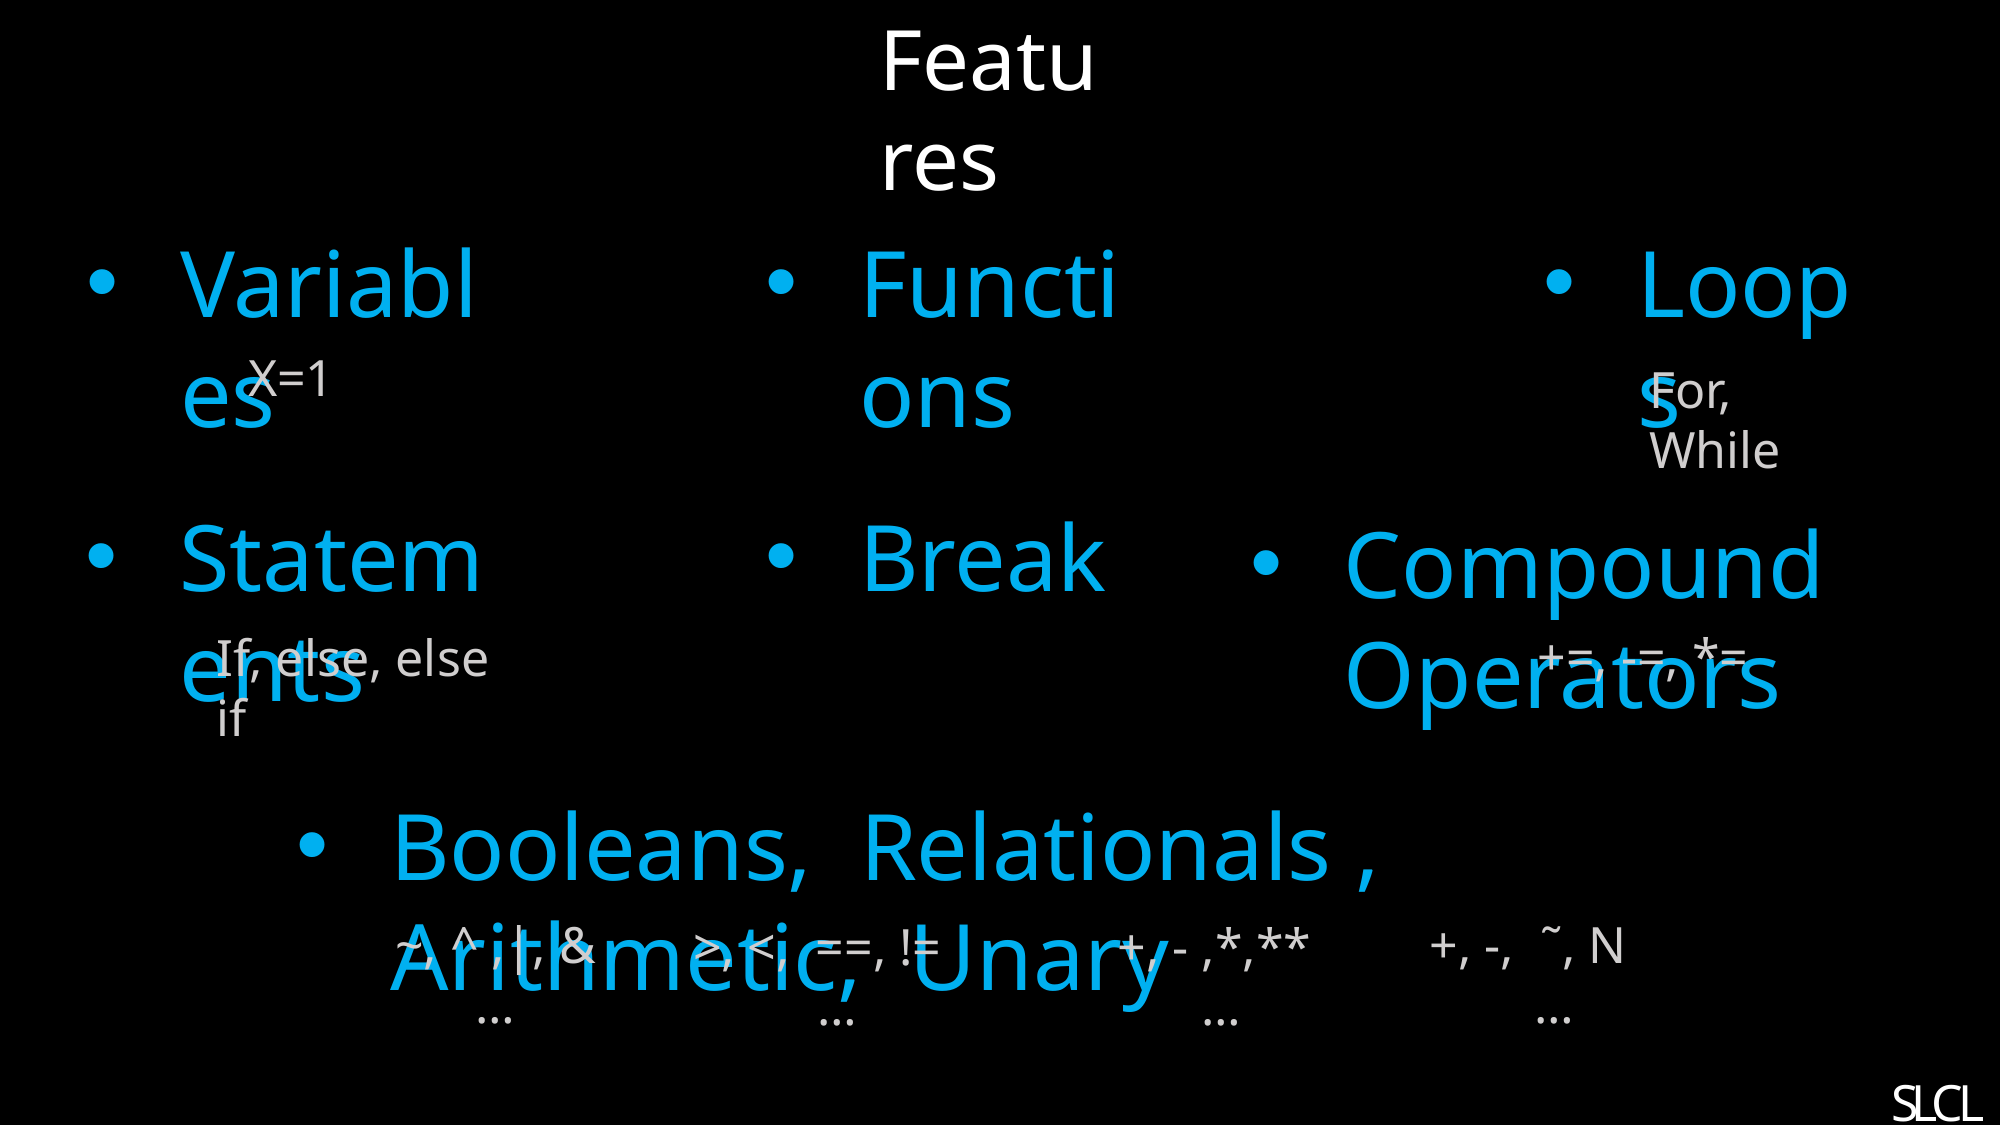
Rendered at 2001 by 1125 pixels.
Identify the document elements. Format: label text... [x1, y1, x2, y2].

text_box Booleans, Relationals , Arithmetic, Unary [281, 781, 1768, 1017]
text_box >, <, ==, != … [675, 907, 986, 1043]
text_box +=, -=, *= [1487, 618, 1799, 694]
text_box Features [865, 0, 1135, 215]
text_box If, else, else if [201, 619, 513, 754]
text_box Variables [71, 218, 496, 453]
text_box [1890, 1064, 1979, 1119]
text_box X=1 [233, 338, 350, 414]
text_box ~, ^ ,|, & … [340, 906, 651, 1042]
text_box +, - ,*,** … [1065, 908, 1377, 1044]
text_box Functions [750, 218, 1161, 453]
text_box Statements [71, 492, 513, 728]
text_box For, While [1634, 351, 1831, 486]
text_box Loops [1528, 218, 1882, 453]
text_box Compound Operators [1235, 499, 2000, 734]
text_box Break [750, 492, 1161, 618]
text_box +, -, ˜, N … [1373, 906, 1684, 1042]
